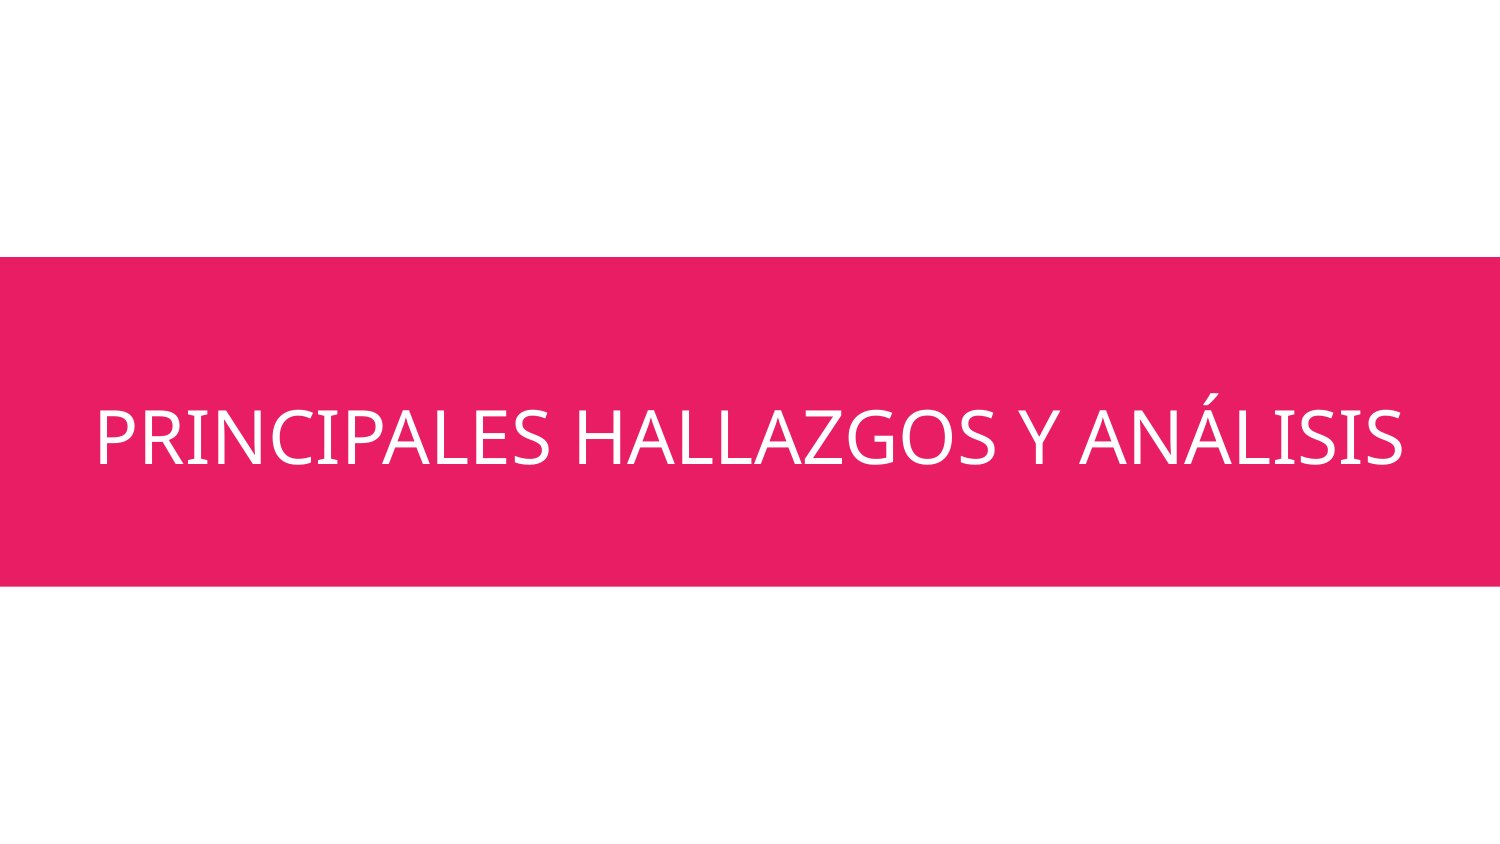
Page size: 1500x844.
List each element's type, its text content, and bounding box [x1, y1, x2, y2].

title PRINCIPALES HALLAZGOS Y ANÁLISIS [70, 309, 1430, 559]
